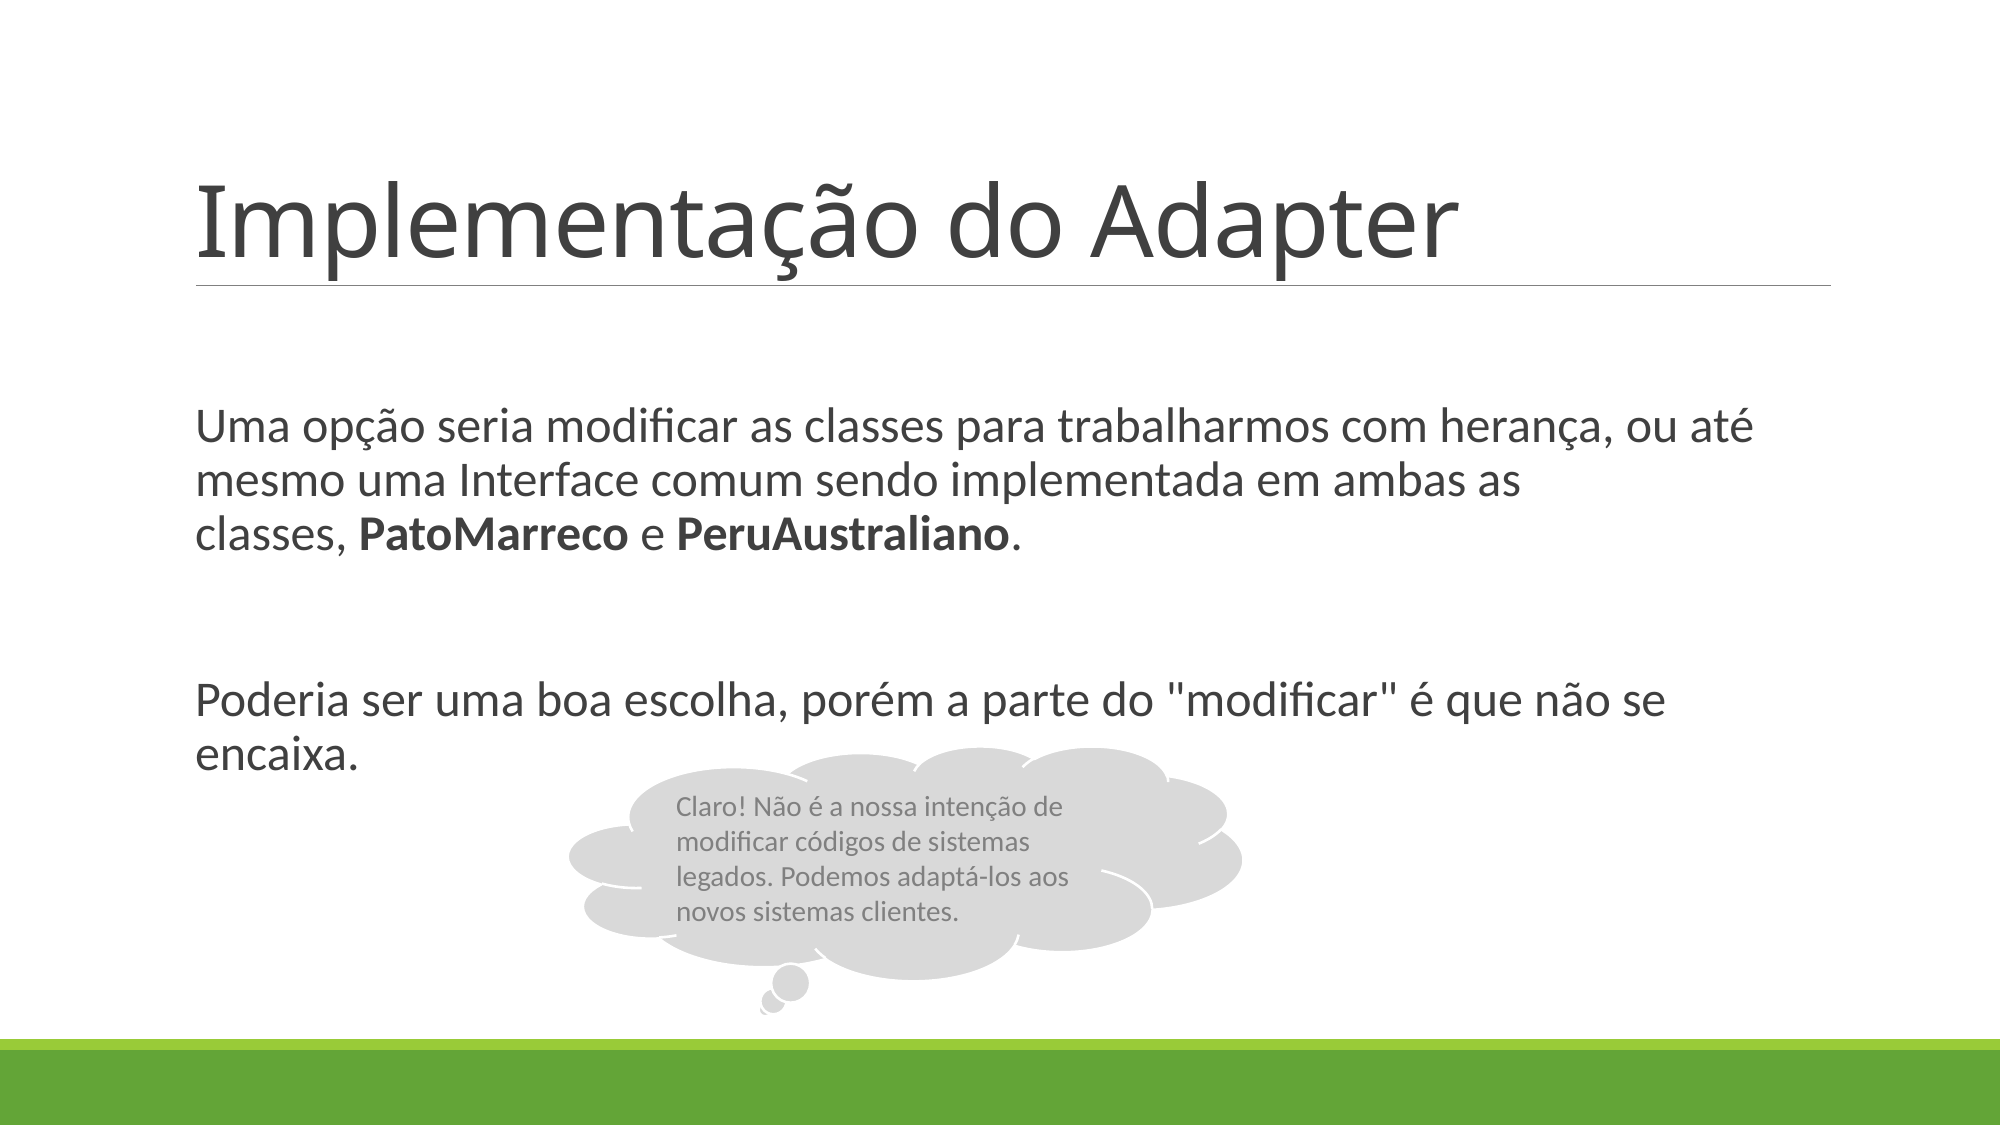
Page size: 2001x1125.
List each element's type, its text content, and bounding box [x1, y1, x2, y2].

text_box Claro! Não é a nossa intenção de modificar códigos de sistemas legados. Podemos adaptá-los aos novos sistemas clientes. [566, 745, 1245, 1018]
title Implementação do Adapter [180, 47, 1830, 285]
list Uma opção seria modificar as classes para trabalharmos com herança, ou até mesmo uma Interface comum sendo implementada em ambas as classes, PatoMarreco e PeruAustraliano. Poderia ser uma boa escolha, porém a parte do "modificar" é que não se encaixa. [180, 302, 1830, 963]
